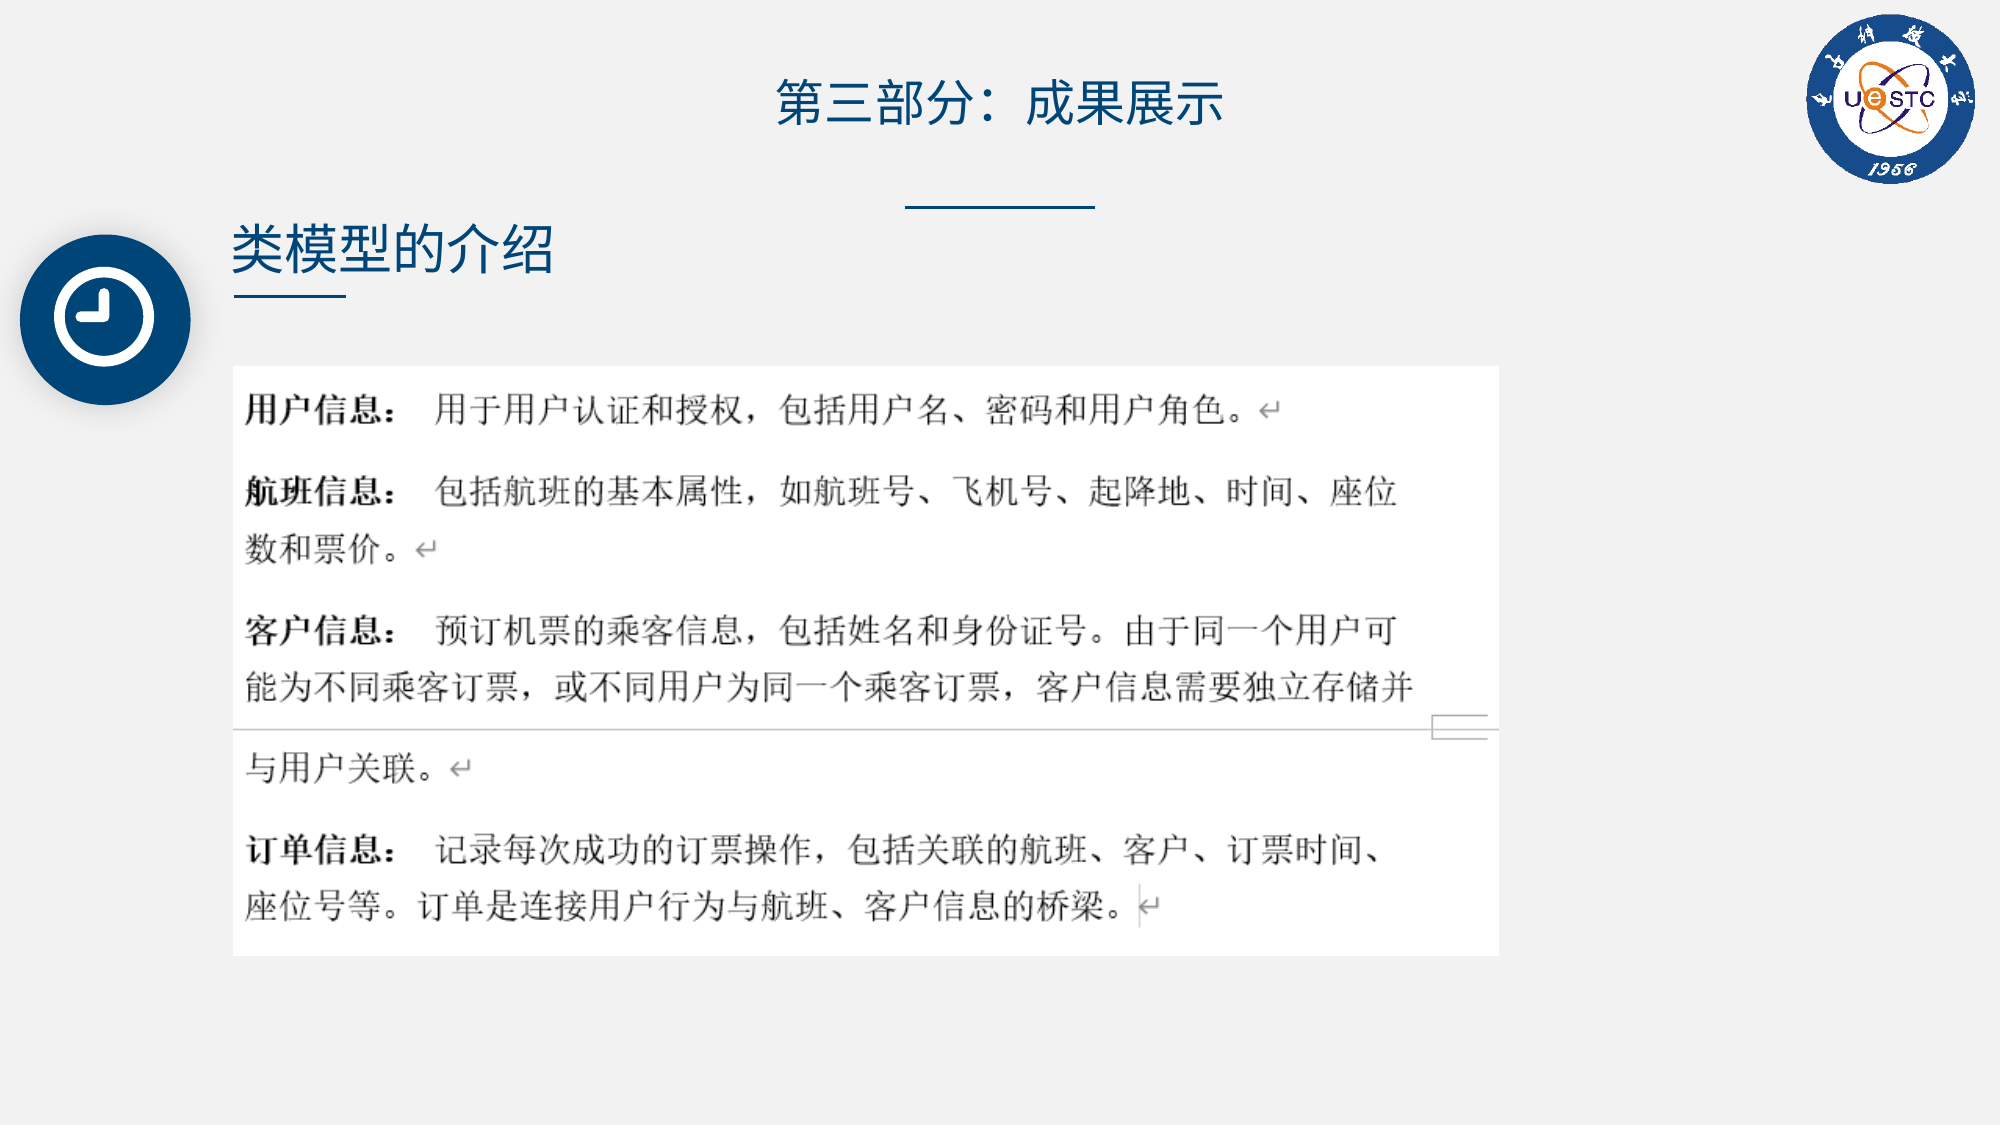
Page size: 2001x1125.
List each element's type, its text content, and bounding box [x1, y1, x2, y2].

picture [1797, 4, 1986, 193]
picture [233, 366, 1499, 956]
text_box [19, 234, 191, 406]
text_box 第三部分：成果展示 [593, 64, 1407, 200]
text_box 类模型的介绍 [215, 207, 716, 288]
